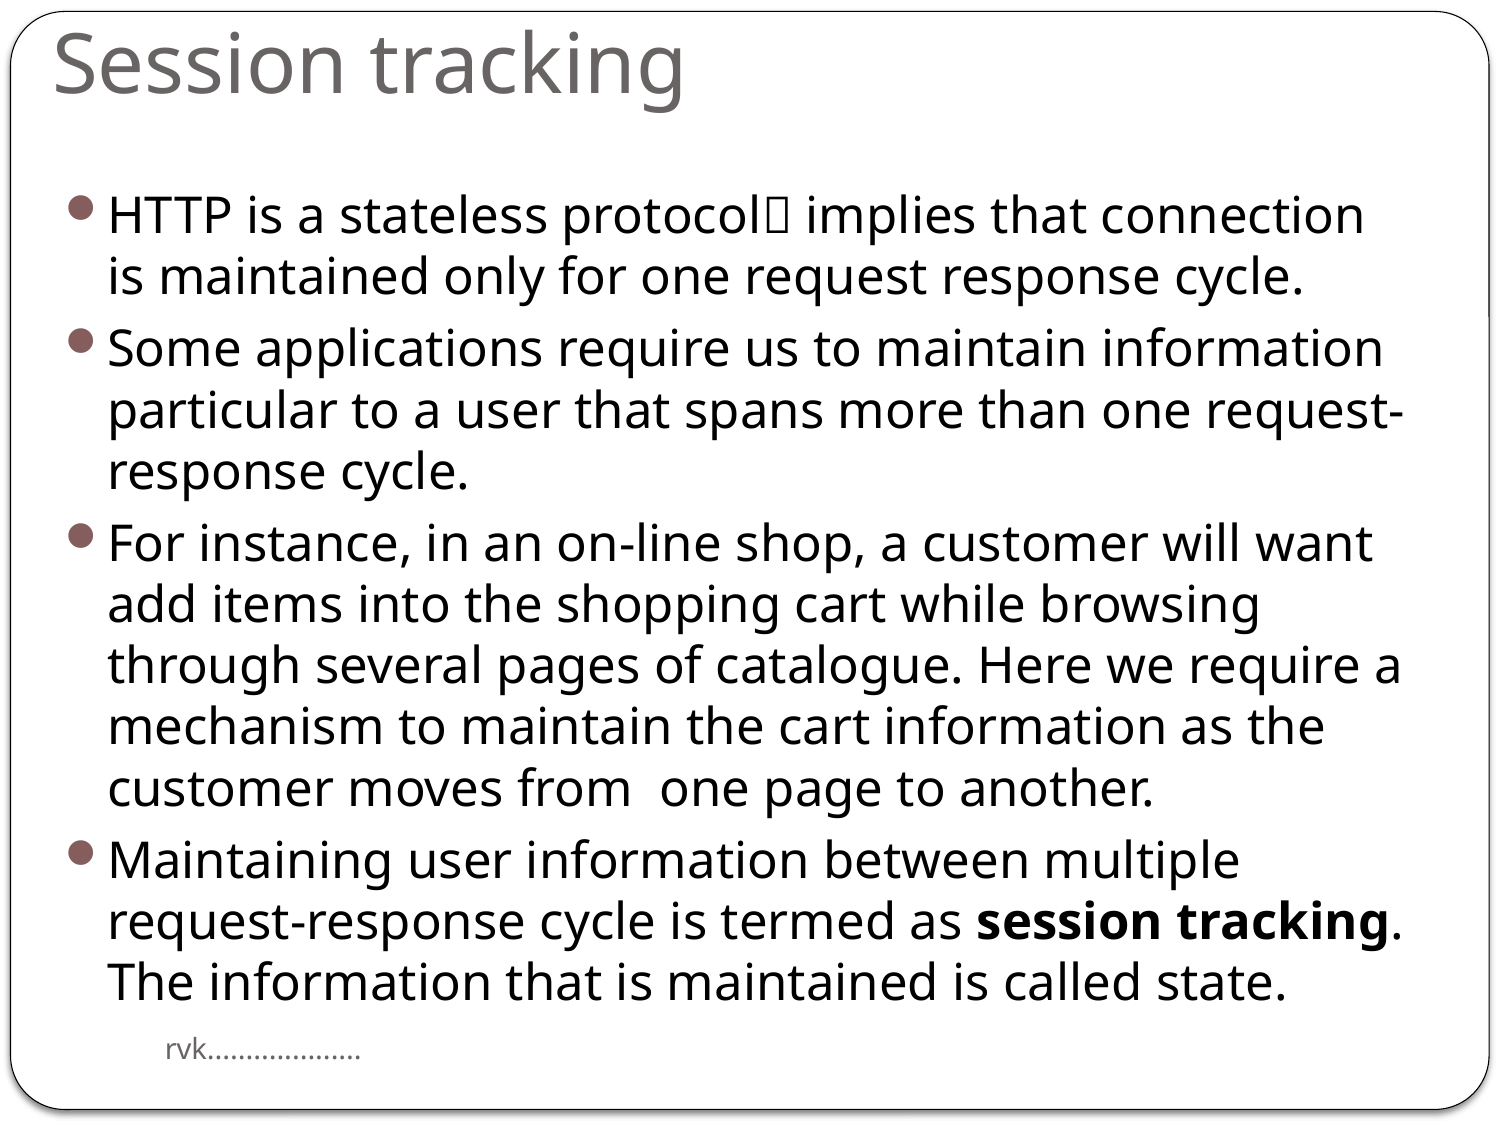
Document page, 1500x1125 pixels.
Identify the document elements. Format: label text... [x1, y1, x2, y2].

title Session tracking [37, 0, 1463, 125]
slide_number 2 [575, 1075, 926, 1115]
footer rvk.................... [150, 1012, 800, 1088]
list HTTP is a stateless protocol implies that connection is maintained only for one request response cycle. Some applications require us to maintain information particular to a user that spans more than one request-response cycle. For instance, in an on-line shop, a customer will want add items into the shopping cart while browsing through several pages of catalogue. Here we require a mechanism to maintain the cart information as the customer moves from one page to another. Maintaining user information between multiple request-response cycle is termed as session tracking. The information that is maintained is called state. [50, 174, 1425, 1075]
